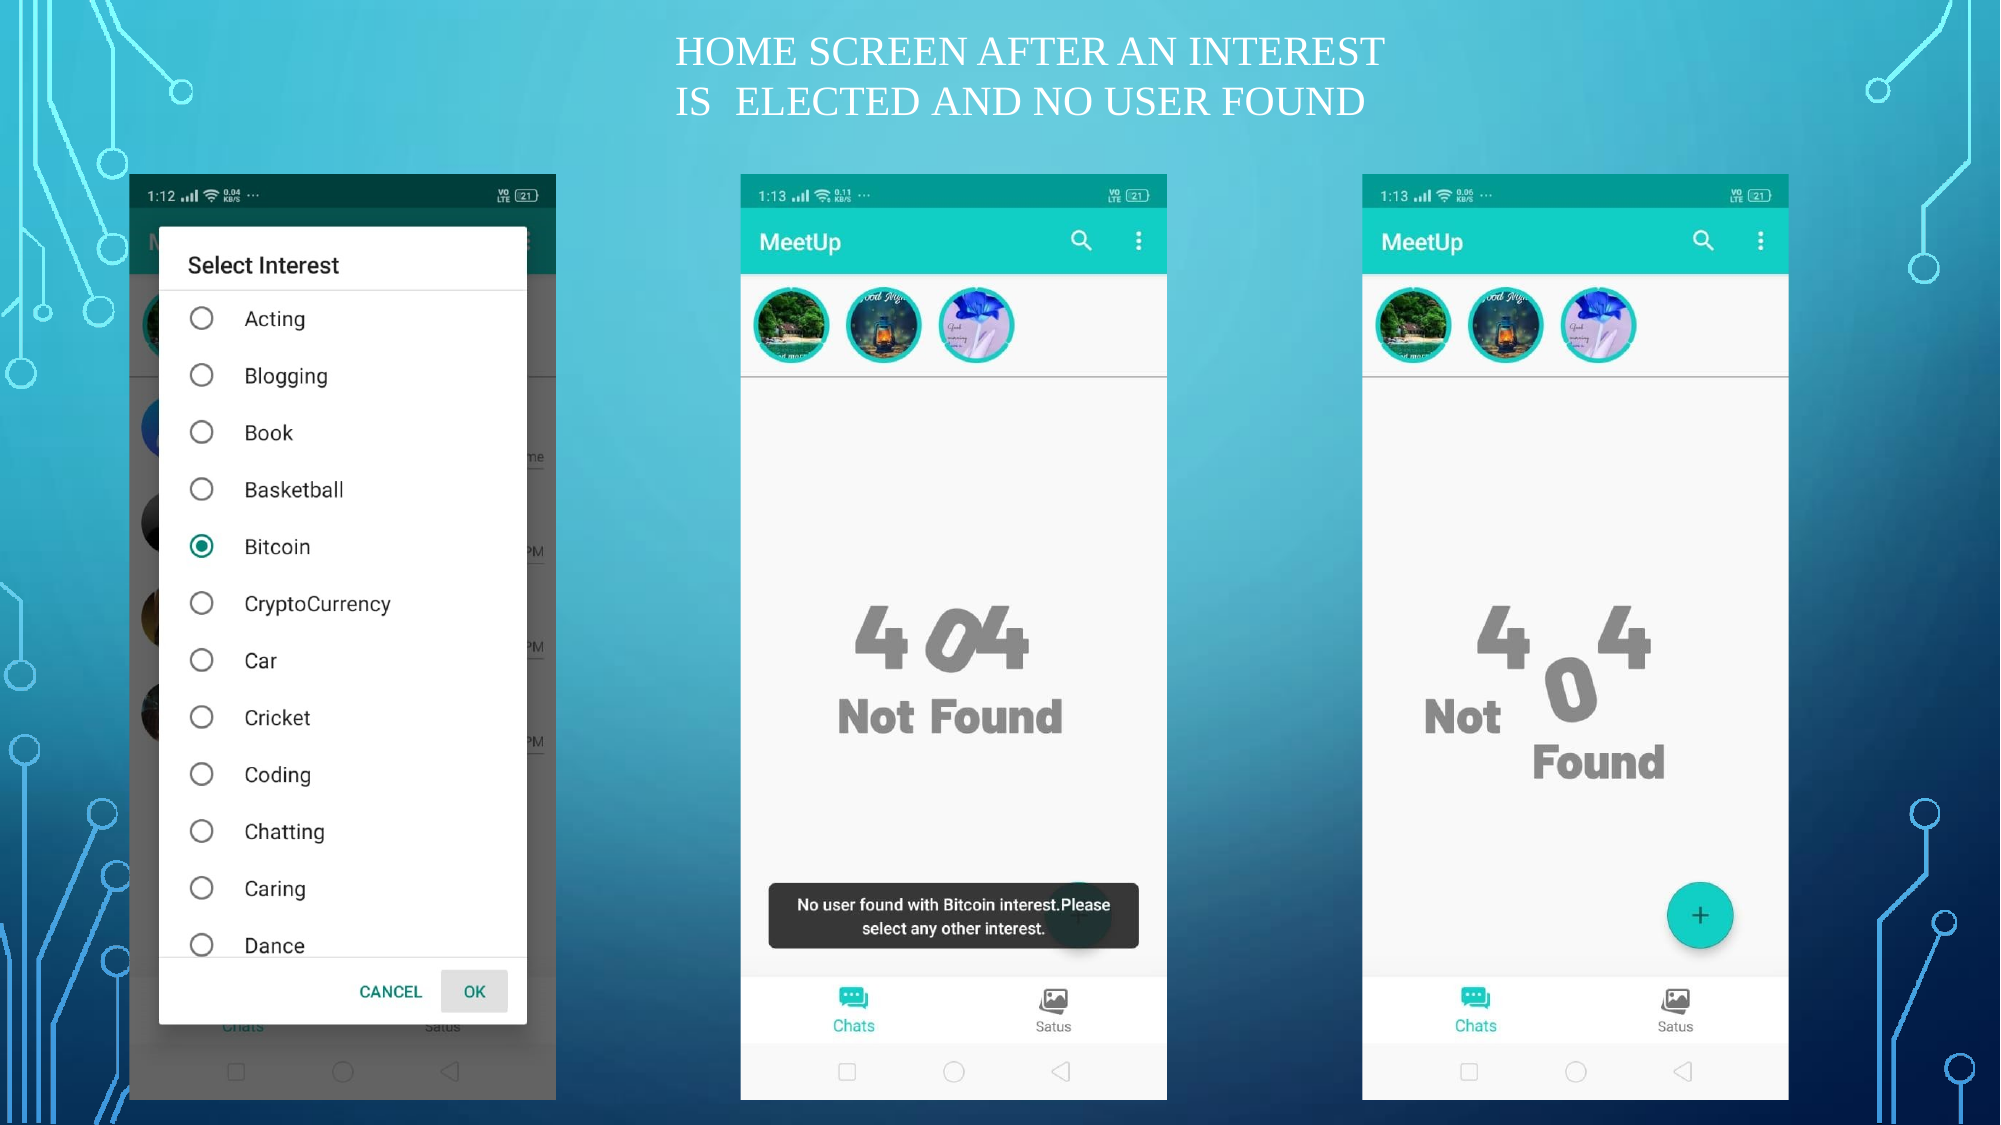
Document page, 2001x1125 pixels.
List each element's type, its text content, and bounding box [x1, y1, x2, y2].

text_box [1362, 174, 1789, 1100]
text_box [129, 174, 556, 1100]
picture [0, 0, 2000, 1125]
text_box [740, 174, 1167, 1100]
text_box HOME SCREEN AFTER AN INTEREST IS ELECTED AND NO USER FOUND [672, 21, 1392, 124]
